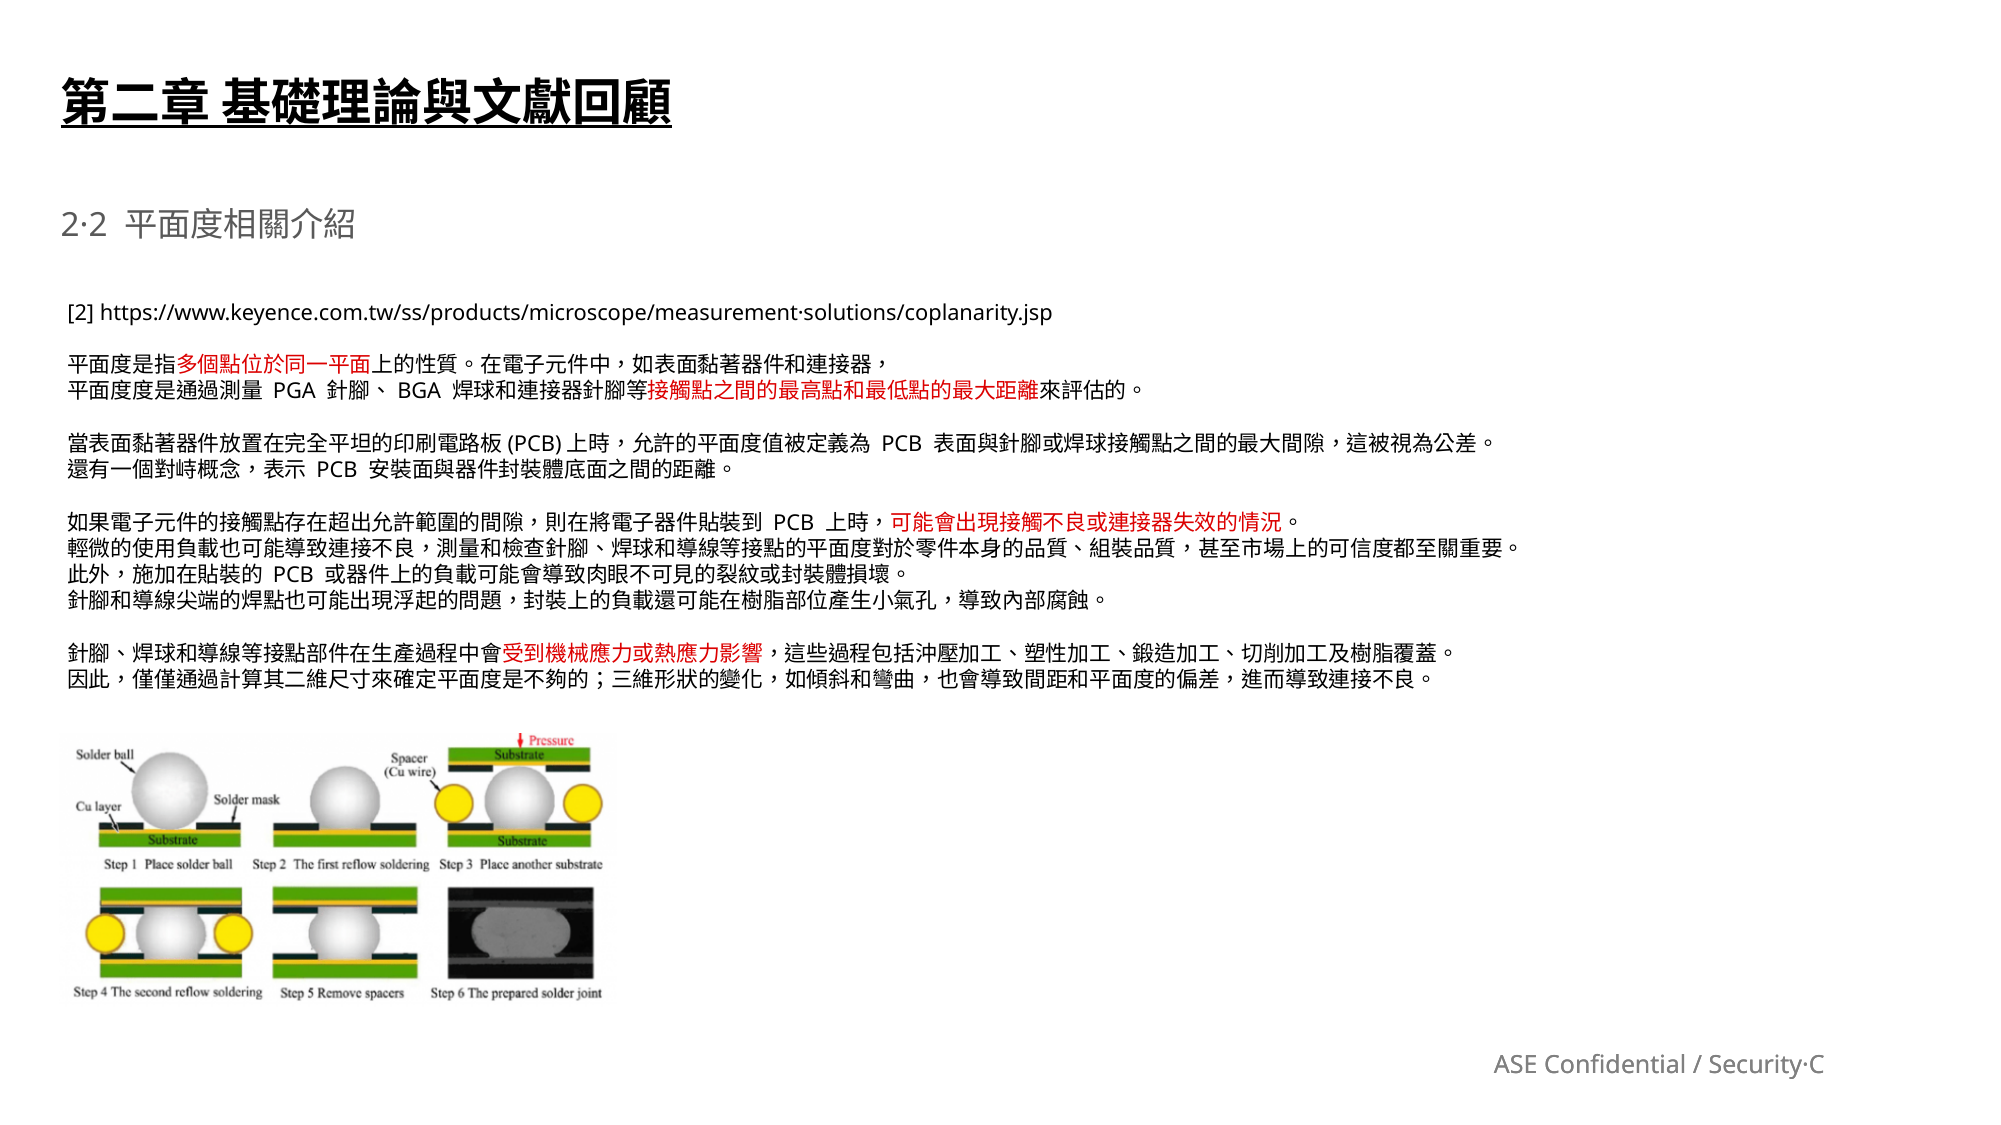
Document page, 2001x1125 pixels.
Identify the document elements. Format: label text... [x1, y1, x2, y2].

text_box [2] https://www.keyence.com.tw/ss/products/microscope/measurement·solutions/coplanarity.jsp 平面度是指多個點位於同一平面上的性質。在電子元件中，如表面黏著器件和連接器， 平面度度是通過測量 PGA 針腳、BGA 焊球和連接器針腳等接觸點之間的最高點和最低點的最大距離來評估的。 當表面黏著器件放置在完全平坦的印刷電路板(PCB)上時，允許的平面度值被定義為 PCB 表面與針腳或焊球接觸點之間的最大間隙，這被視為公差。 還有一個對峙概念，表示 PCB 安裝面與器件封裝體底面之間的距離。 如果電子元件的接觸點存在超出允許範圍的間隙，則在將電子器件貼裝到 PCB 上時，可能會出現接觸不良或連接器失效的情況。 輕微的使用負載也可能導致連接不良，測量和檢查針腳、焊球和導線等接點的平面度對於零件本身的品質、組裝品質，甚至市場上的可信度都至關重要。 此外，施加在貼裝的 PCB 或器件上的負載可能會導致肉眼不可見的裂紋或封裝體損壞。 針腳和導線尖端的焊點也可能出現浮起的問題，封裝上的負載還可能在樹脂部位產生小氣孔，導致內部腐蝕。 針腳、焊球和導線等接點部件在生產過程中會受到機械應力或熱應力影響，這些過程包括沖壓加工、塑性加工、鍛造加工、切削加工及樹脂覆蓋。 因此，僅僅通過計算其二維尺寸來確定平面度是不夠的；三維形狀的變化，如傾斜和彎曲，也會導致間距和平面度的偏差，進而導致連接不良。 [52, 281, 1540, 700]
text_box 第二章 基礎理論與文獻回顧 2·2 平面度相關介紹 [45, 67, 687, 251]
picture [59, 733, 617, 1008]
